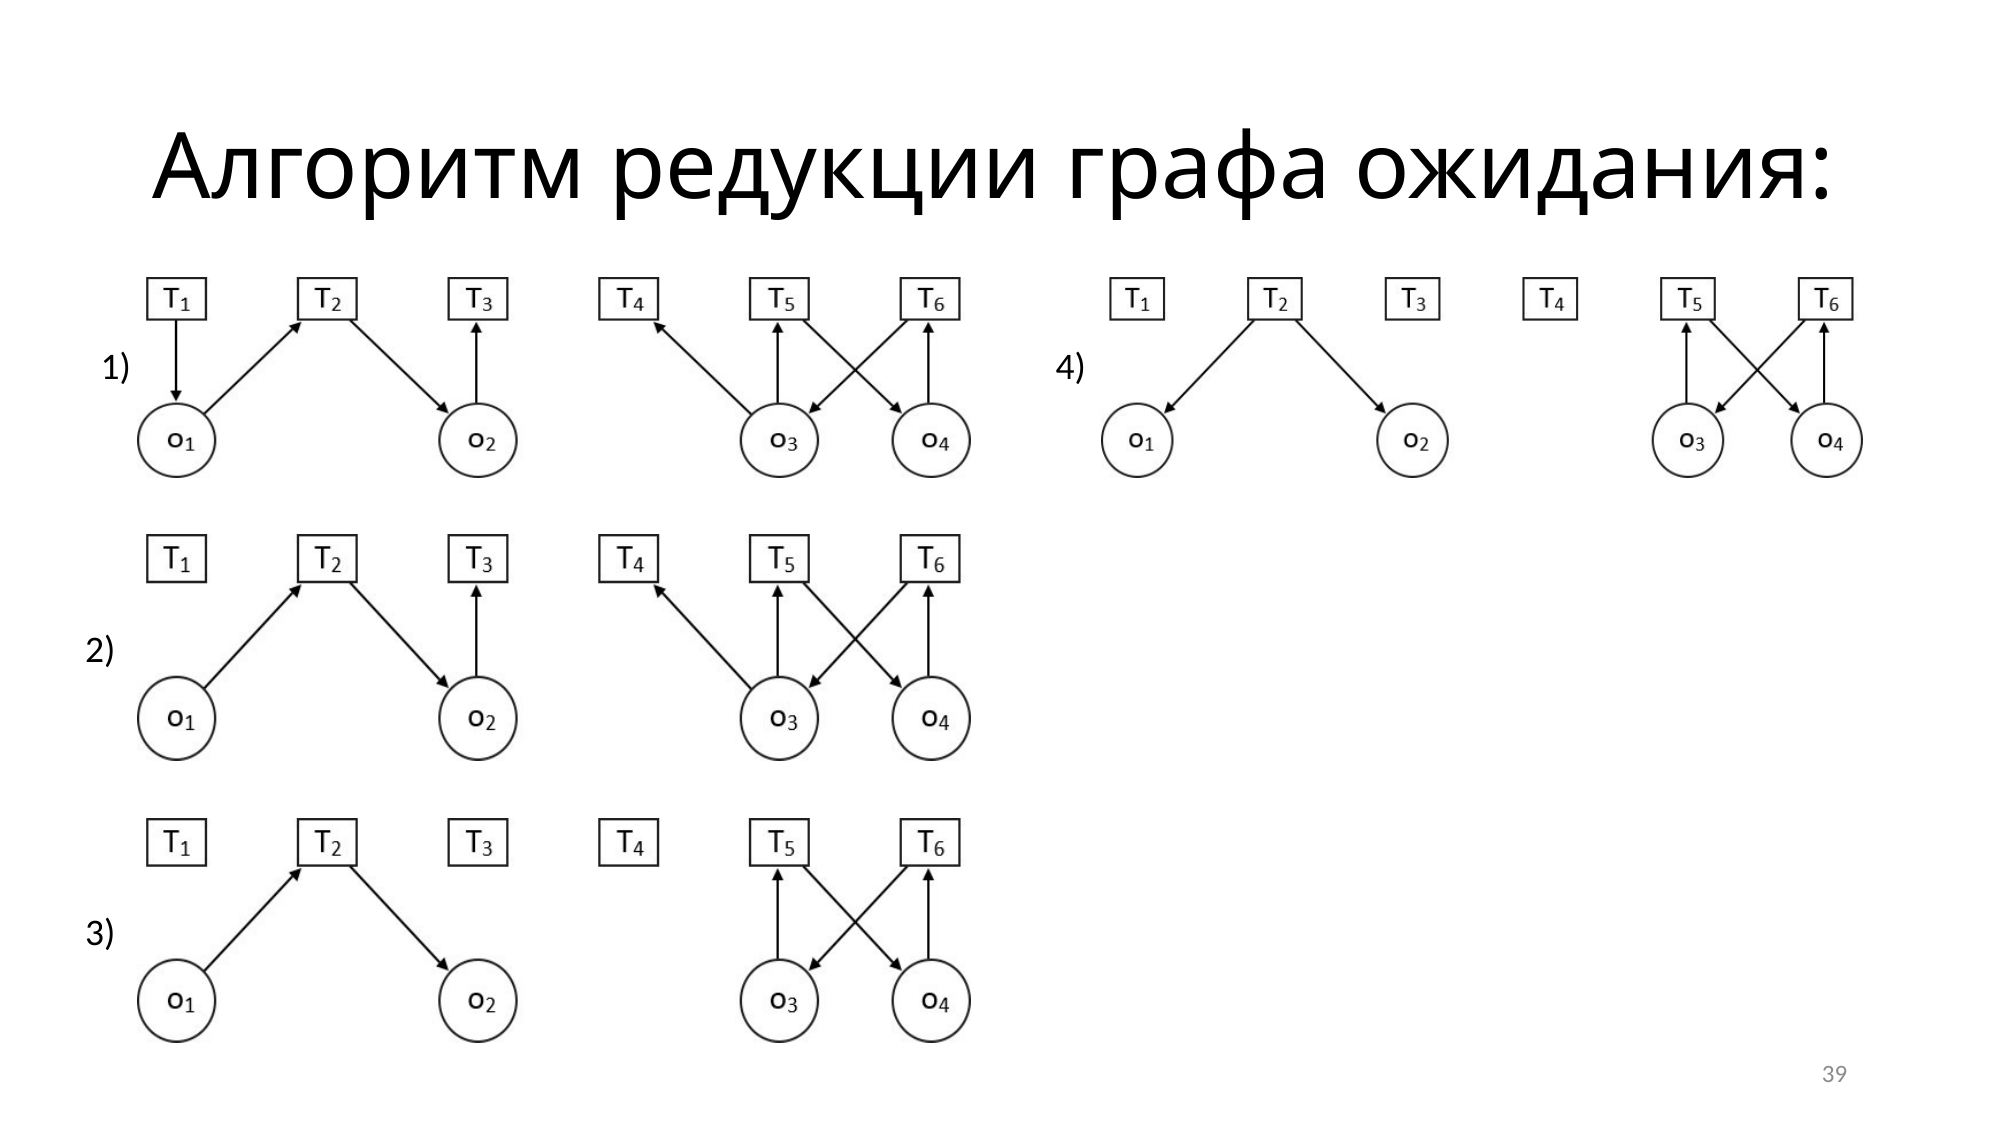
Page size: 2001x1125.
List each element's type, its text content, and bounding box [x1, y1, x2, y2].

picture [137, 534, 971, 761]
title Алгоритм редукции графа ожидания: [137, 59, 1863, 278]
text_box 1) [85, 334, 137, 395]
picture [137, 817, 971, 1043]
text_box 3) [70, 900, 131, 960]
picture [1101, 277, 1863, 478]
text_box 4) [1040, 334, 1101, 395]
text_box 2) [70, 617, 131, 678]
picture [137, 277, 971, 478]
slide_number 39 [1412, 1042, 1863, 1103]
